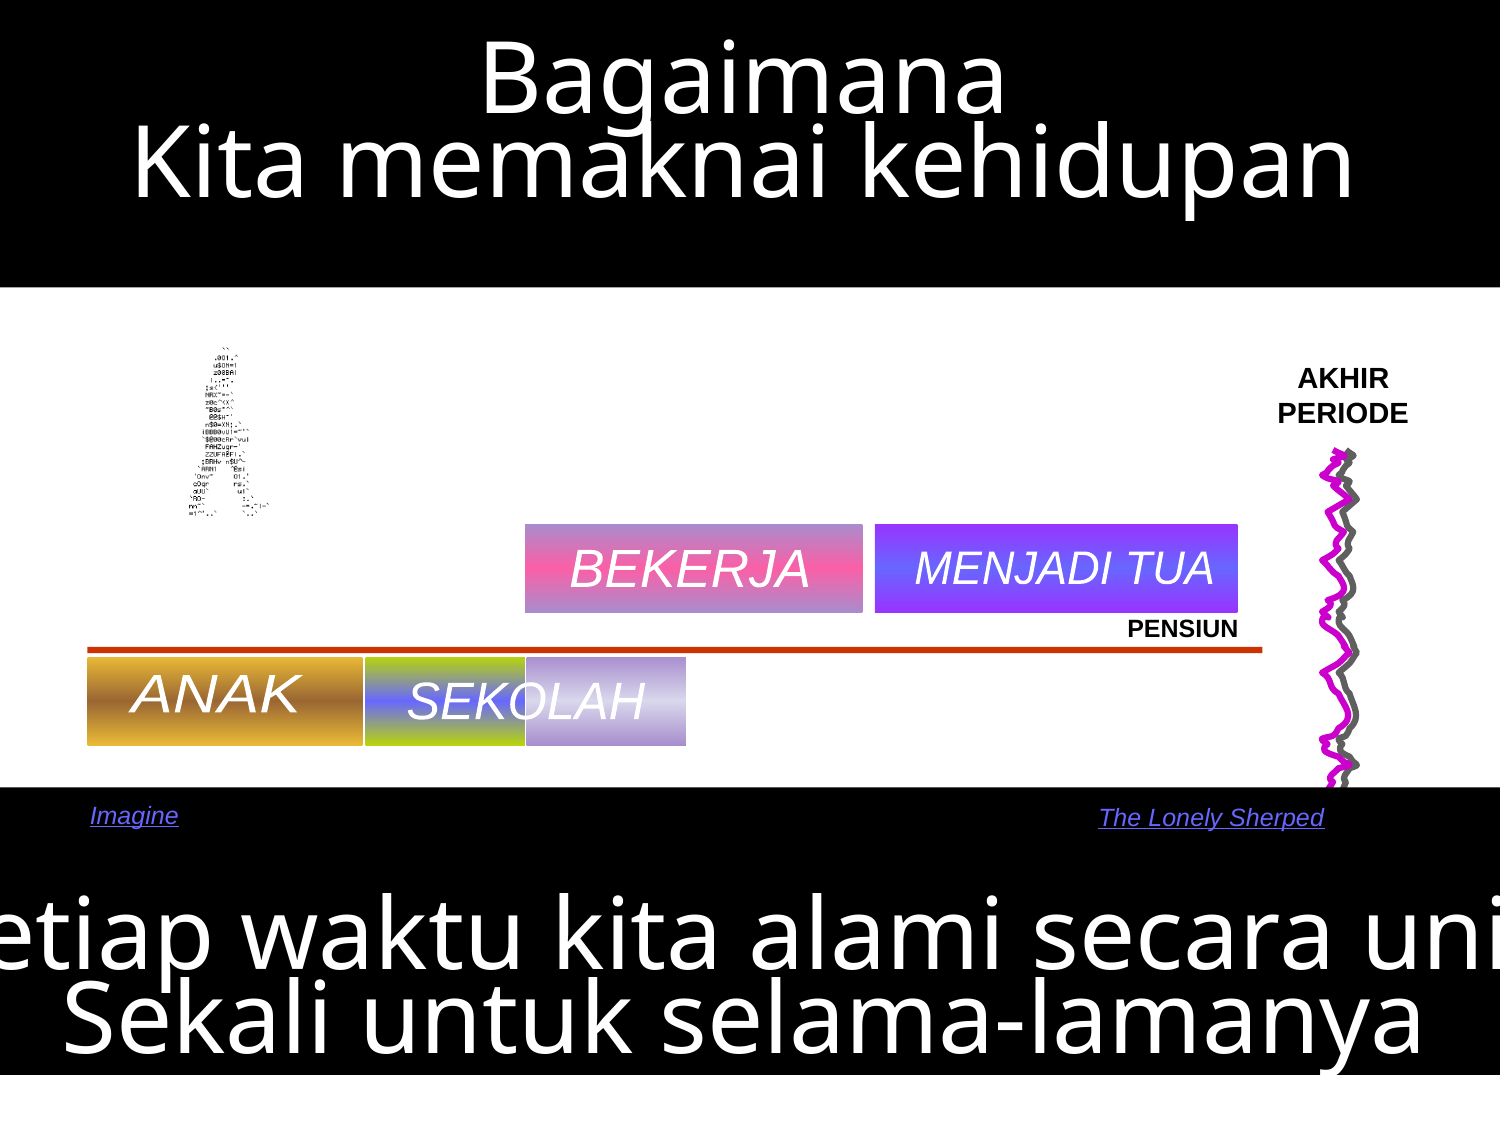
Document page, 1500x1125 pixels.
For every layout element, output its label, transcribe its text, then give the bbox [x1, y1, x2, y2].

text_box Bagaimana Kita memaknai kehidupan [114, 39, 1373, 222]
text_box [1322, 449, 1350, 787]
text_box [1338, 449, 1357, 787]
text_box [87, 657, 363, 746]
text_box [0, 0, 1500, 288]
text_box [524, 524, 863, 613]
text_box [0, 787, 1500, 895]
text_box AKHIR PERIODE [1262, 351, 1424, 437]
text_box Imagine [75, 792, 194, 838]
picture [162, 337, 289, 535]
text_box Setiap waktu kita alami secara unik Sekali untuk selama-lamanya [0, 895, 1500, 1079]
text_box The Lonely Sherped [1083, 793, 1340, 839]
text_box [365, 657, 687, 746]
text_box PENSIUN [1112, 605, 1254, 651]
text_box [874, 524, 1238, 613]
